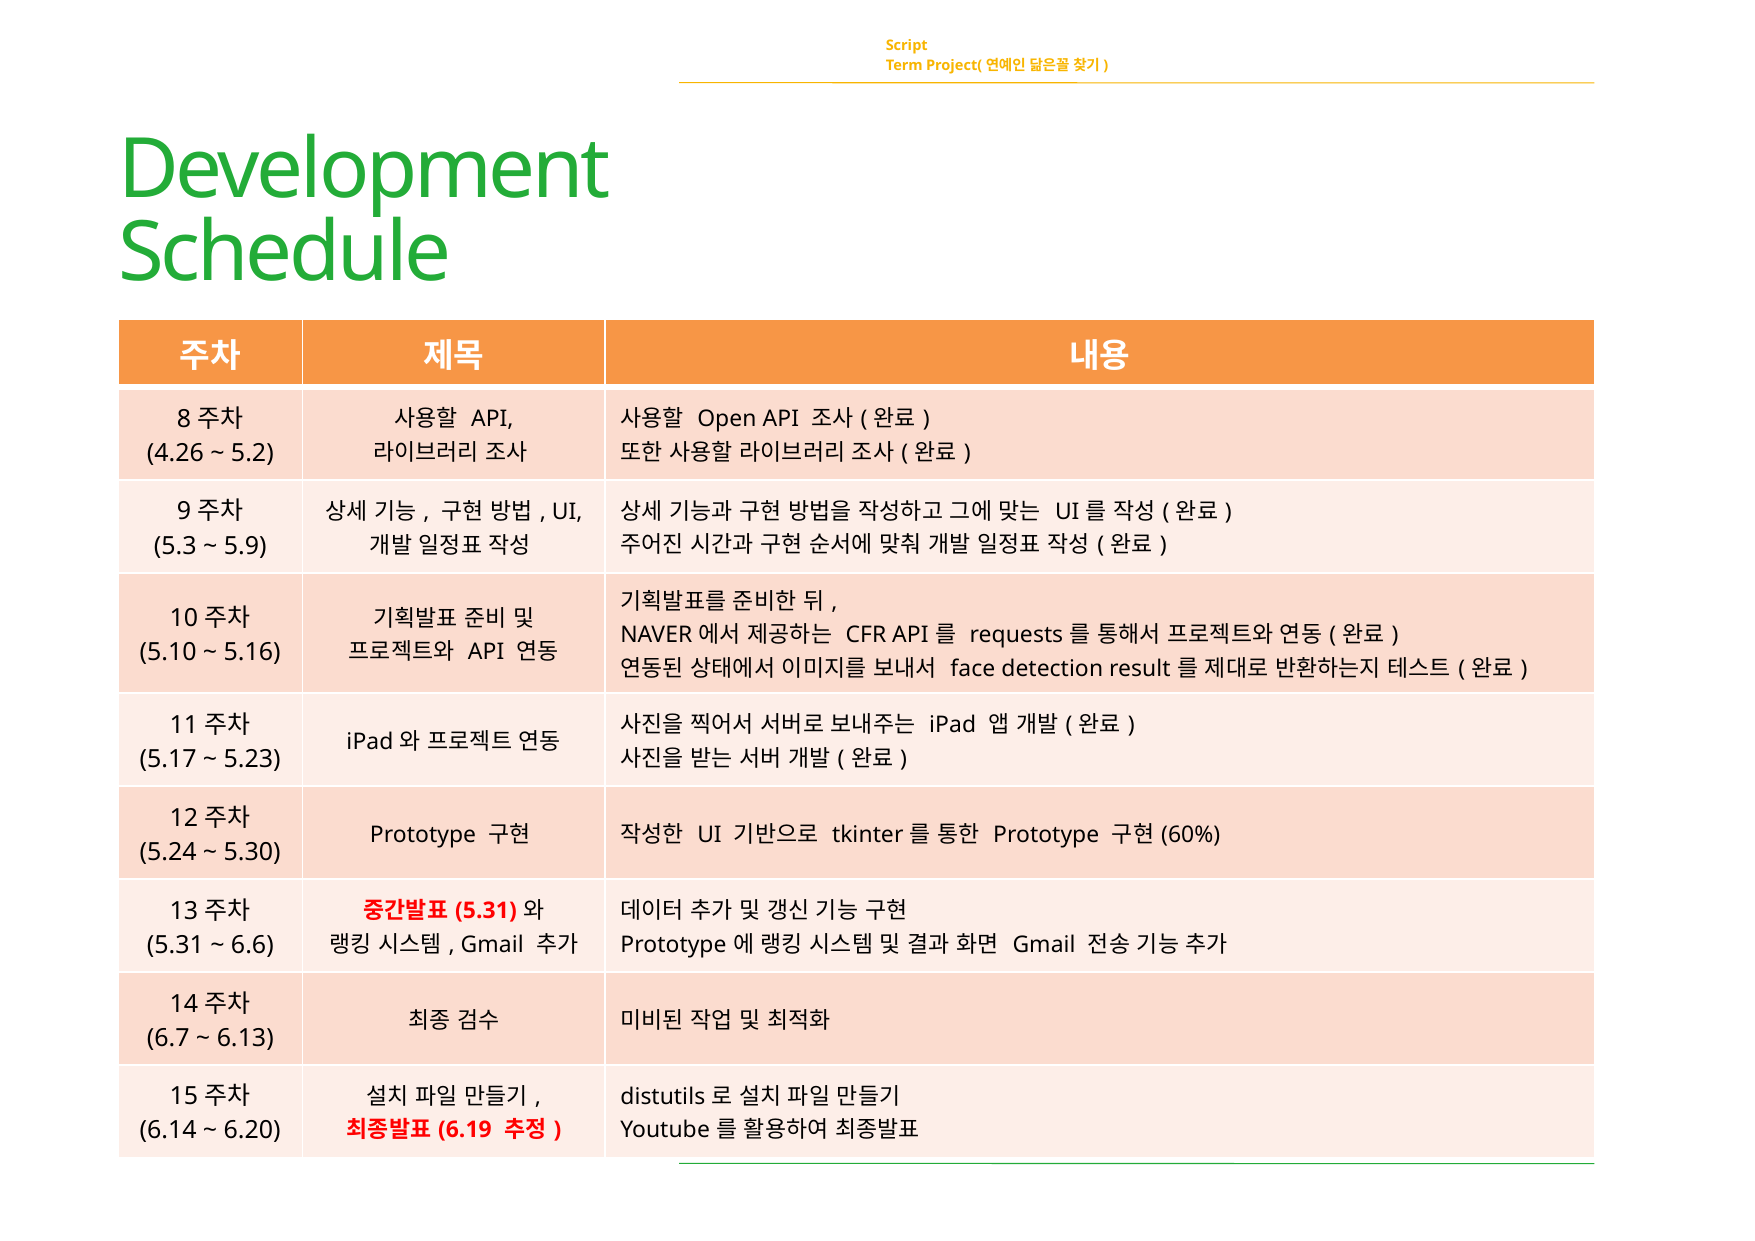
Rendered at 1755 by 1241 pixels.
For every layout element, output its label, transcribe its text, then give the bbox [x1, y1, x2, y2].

table_cell 기획발표 준비 및 프로젝트와 API 연동 [303, 574, 604, 692]
table_cell 최종 검수 [303, 973, 604, 1064]
table_cell 11주차 (5.17 ~ 5.23) [119, 694, 302, 785]
table_cell 설치 파일 만들기, 최종발표(6.19 추정) [303, 1066, 604, 1157]
table_cell 상세 기능, 구현 방법, UI, 개발 일정표 작성 [303, 481, 604, 572]
table_cell 데이터 추가 및 갱신 기능 구현 Prototype에 랭킹 시스템 및 결과 화면 Gmail 전송 기능 추가 [606, 880, 1594, 971]
table_cell 상세 기능과 구현 방법을 작성하고 그에 맞는 UI를 작성(완료) 주어진 시간과 구현 순서에 맞춰 개발 일정표 작성(완료) [606, 481, 1594, 572]
table_cell 미비된 작업 및 최적화 [606, 973, 1594, 1064]
table_cell 기획발표를 준비한 뒤, NAVER에서 제공하는 CFR API를 requests를 통해서 프로젝트와 연동(완료) 연동된 상태에서 이미지를 보내서 face detection result를 제대로 반환하는지 테스트(완료) [606, 574, 1594, 692]
table_cell 12주차 (5.24 ~ 5.30) [119, 787, 302, 878]
table_cell 사진을 찍어서 서버로 보내주는 iPad 앱 개발(완료) 사진을 받는 서버 개발(완료) [606, 694, 1594, 785]
table_header 내용 [606, 320, 1594, 384]
table_cell 13주차 (5.31 ~ 6.6) [119, 880, 302, 971]
table_cell 8주차 (4.26 ~ 5.2) [119, 390, 302, 479]
table_cell distutils로 설치 파일 만들기 Youtube를 활용하여 최종발표 [606, 1066, 1594, 1157]
table_cell 사용할 Open API 조사(완료) 또한 사용할 라이브러리 조사(완료) [606, 390, 1594, 479]
table_cell Prototype 구현 [303, 787, 604, 878]
table_cell 14주차 (6.7 ~ 6.13) [119, 973, 302, 1064]
table_header 주차 [119, 320, 302, 384]
table_cell 사용할 API, 라이브러리 조사 [303, 390, 604, 479]
table_cell iPad와 프로젝트 연동 [303, 694, 604, 785]
list Script Term Project(연예인 닮은꼴 찾기) [885, 35, 1182, 83]
table_cell 중간발표(5.31)와 랭킹 시스템, Gmail 추가 [303, 880, 604, 971]
table_header 제목 [303, 320, 604, 384]
table_cell 15주차 (6.14 ~ 6.20) [119, 1066, 302, 1157]
table_cell 작성한 UI 기반으로 tkinter를 통한 Prototype 구현(60%) [606, 787, 1594, 878]
table_cell 9주차 (5.3 ~ 5.9) [119, 481, 302, 572]
table_cell 10주차 (5.10 ~ 5.16) [119, 574, 302, 692]
text_box Development Schedule [118, 147, 1595, 318]
